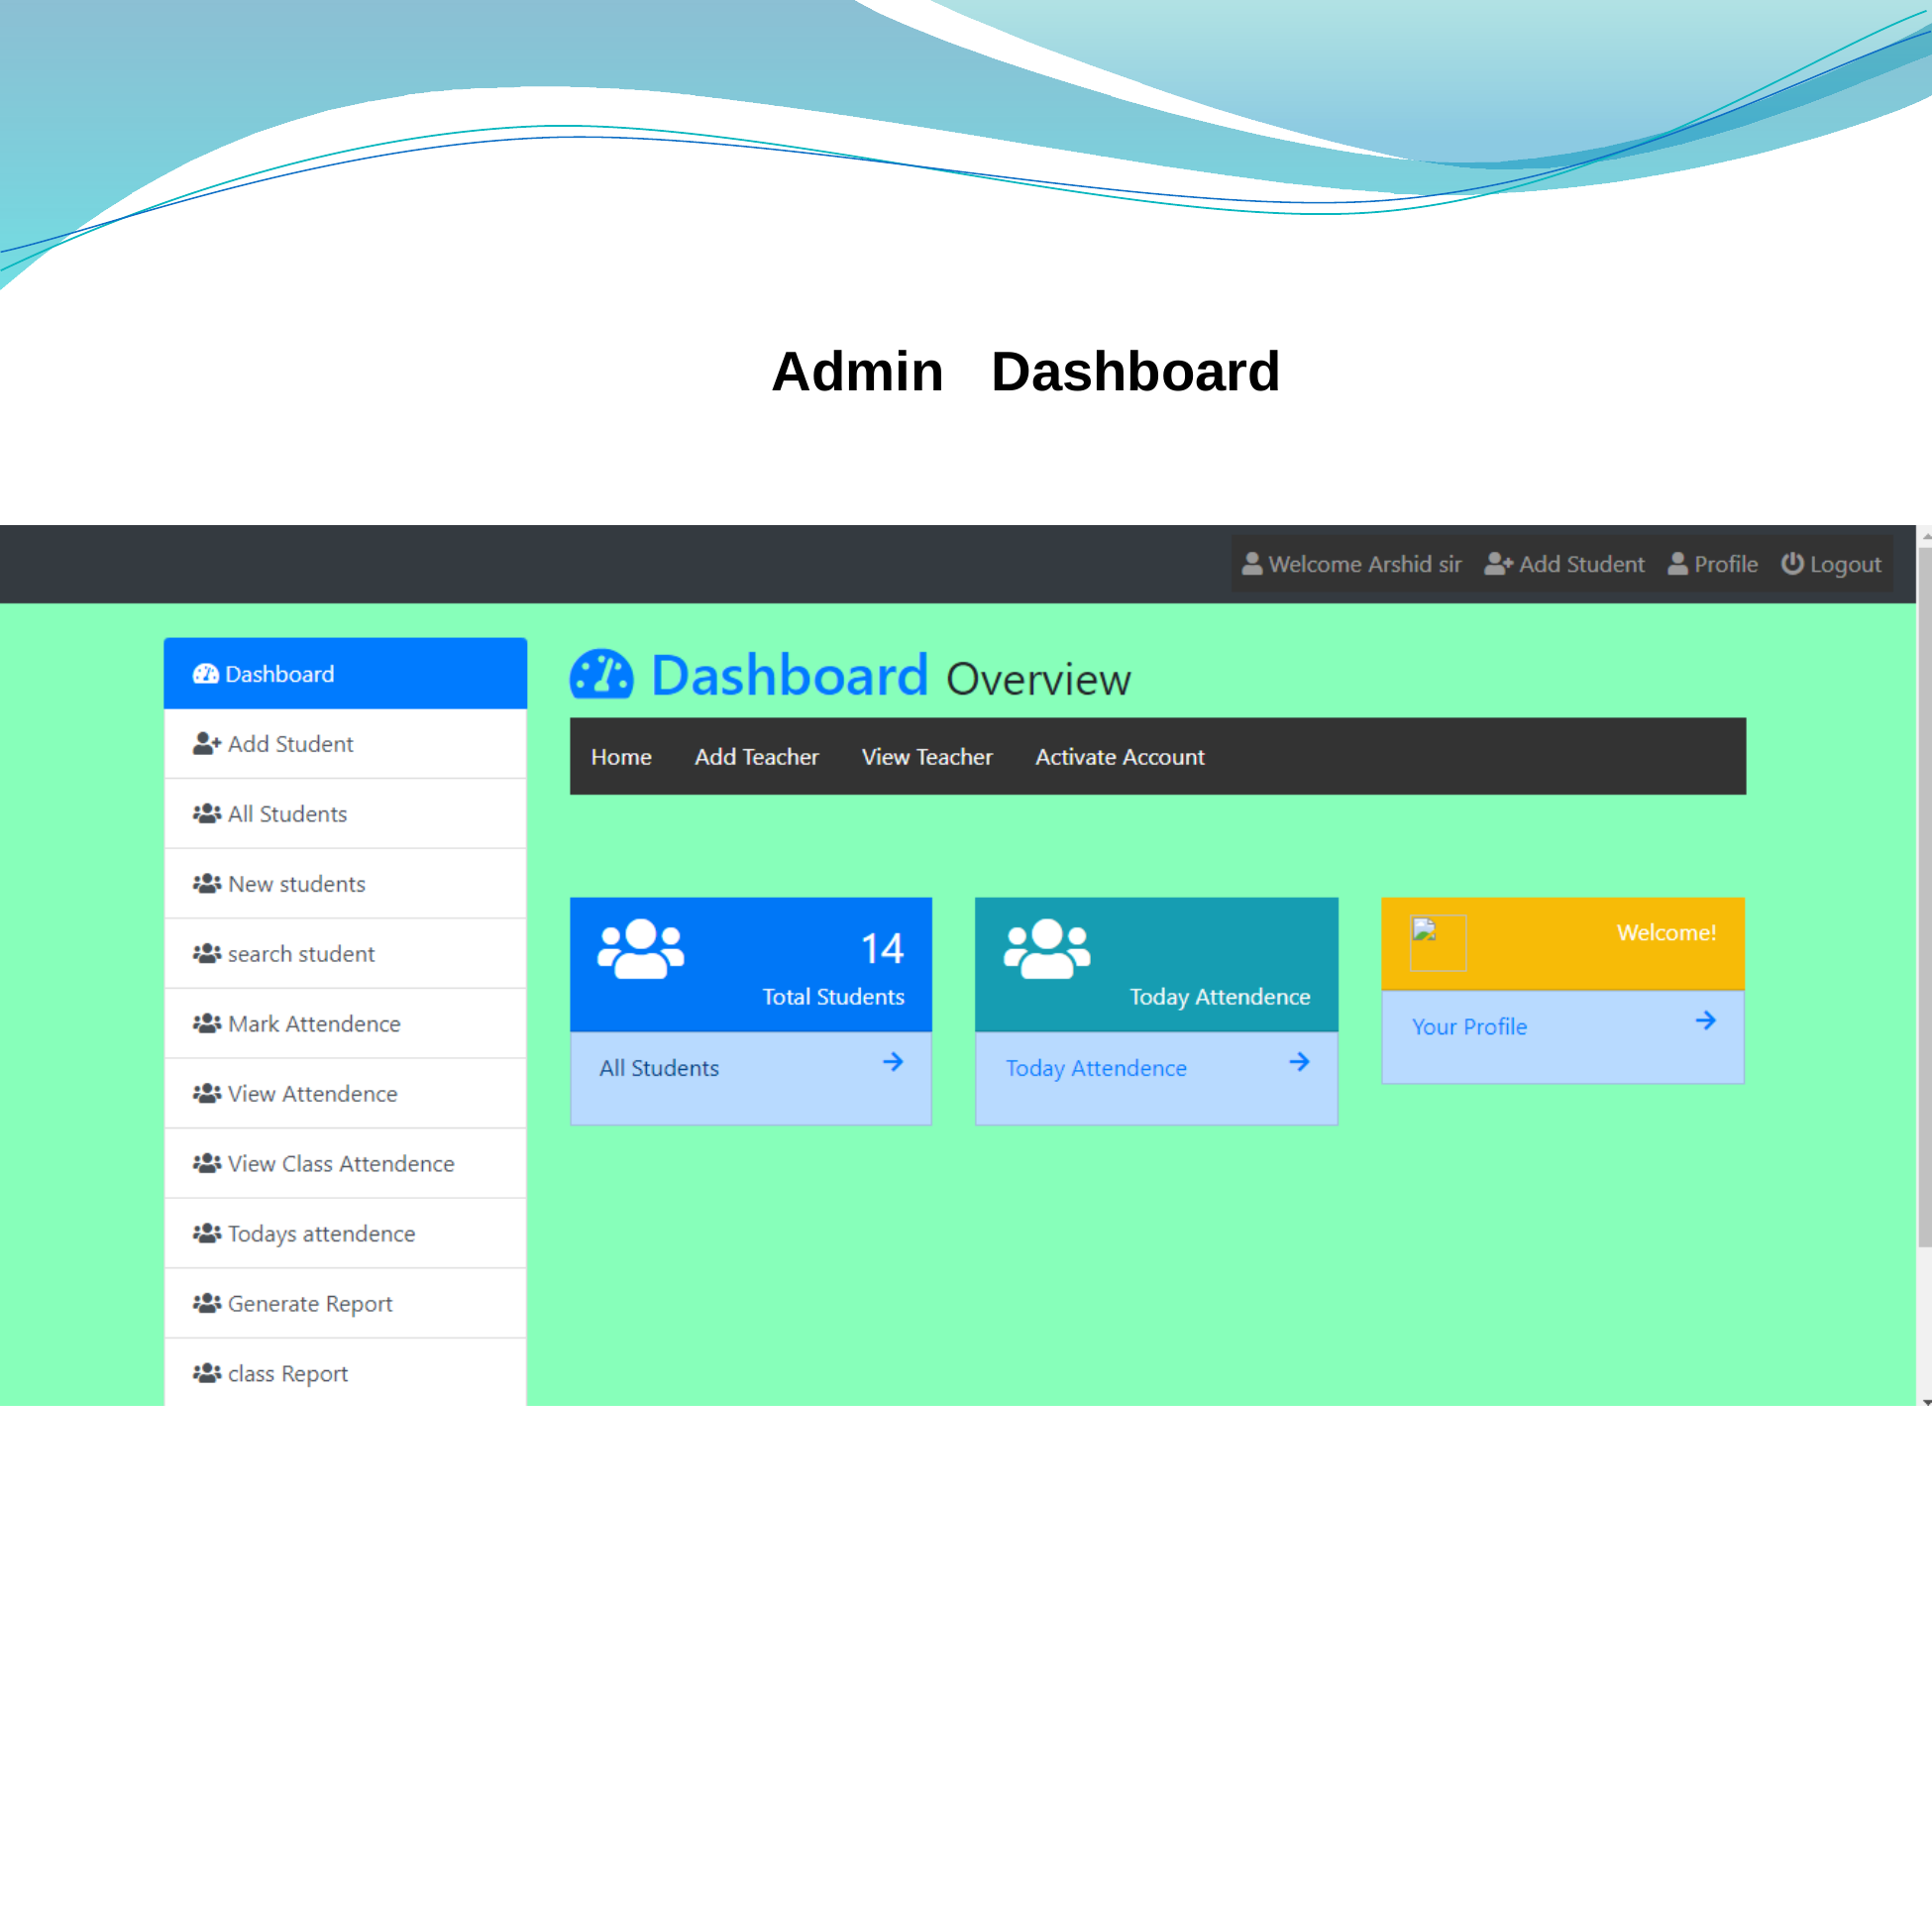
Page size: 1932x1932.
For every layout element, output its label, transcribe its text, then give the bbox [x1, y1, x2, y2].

picture [0, 525, 1932, 1407]
text_box Admin Dashboard [756, 327, 1396, 409]
